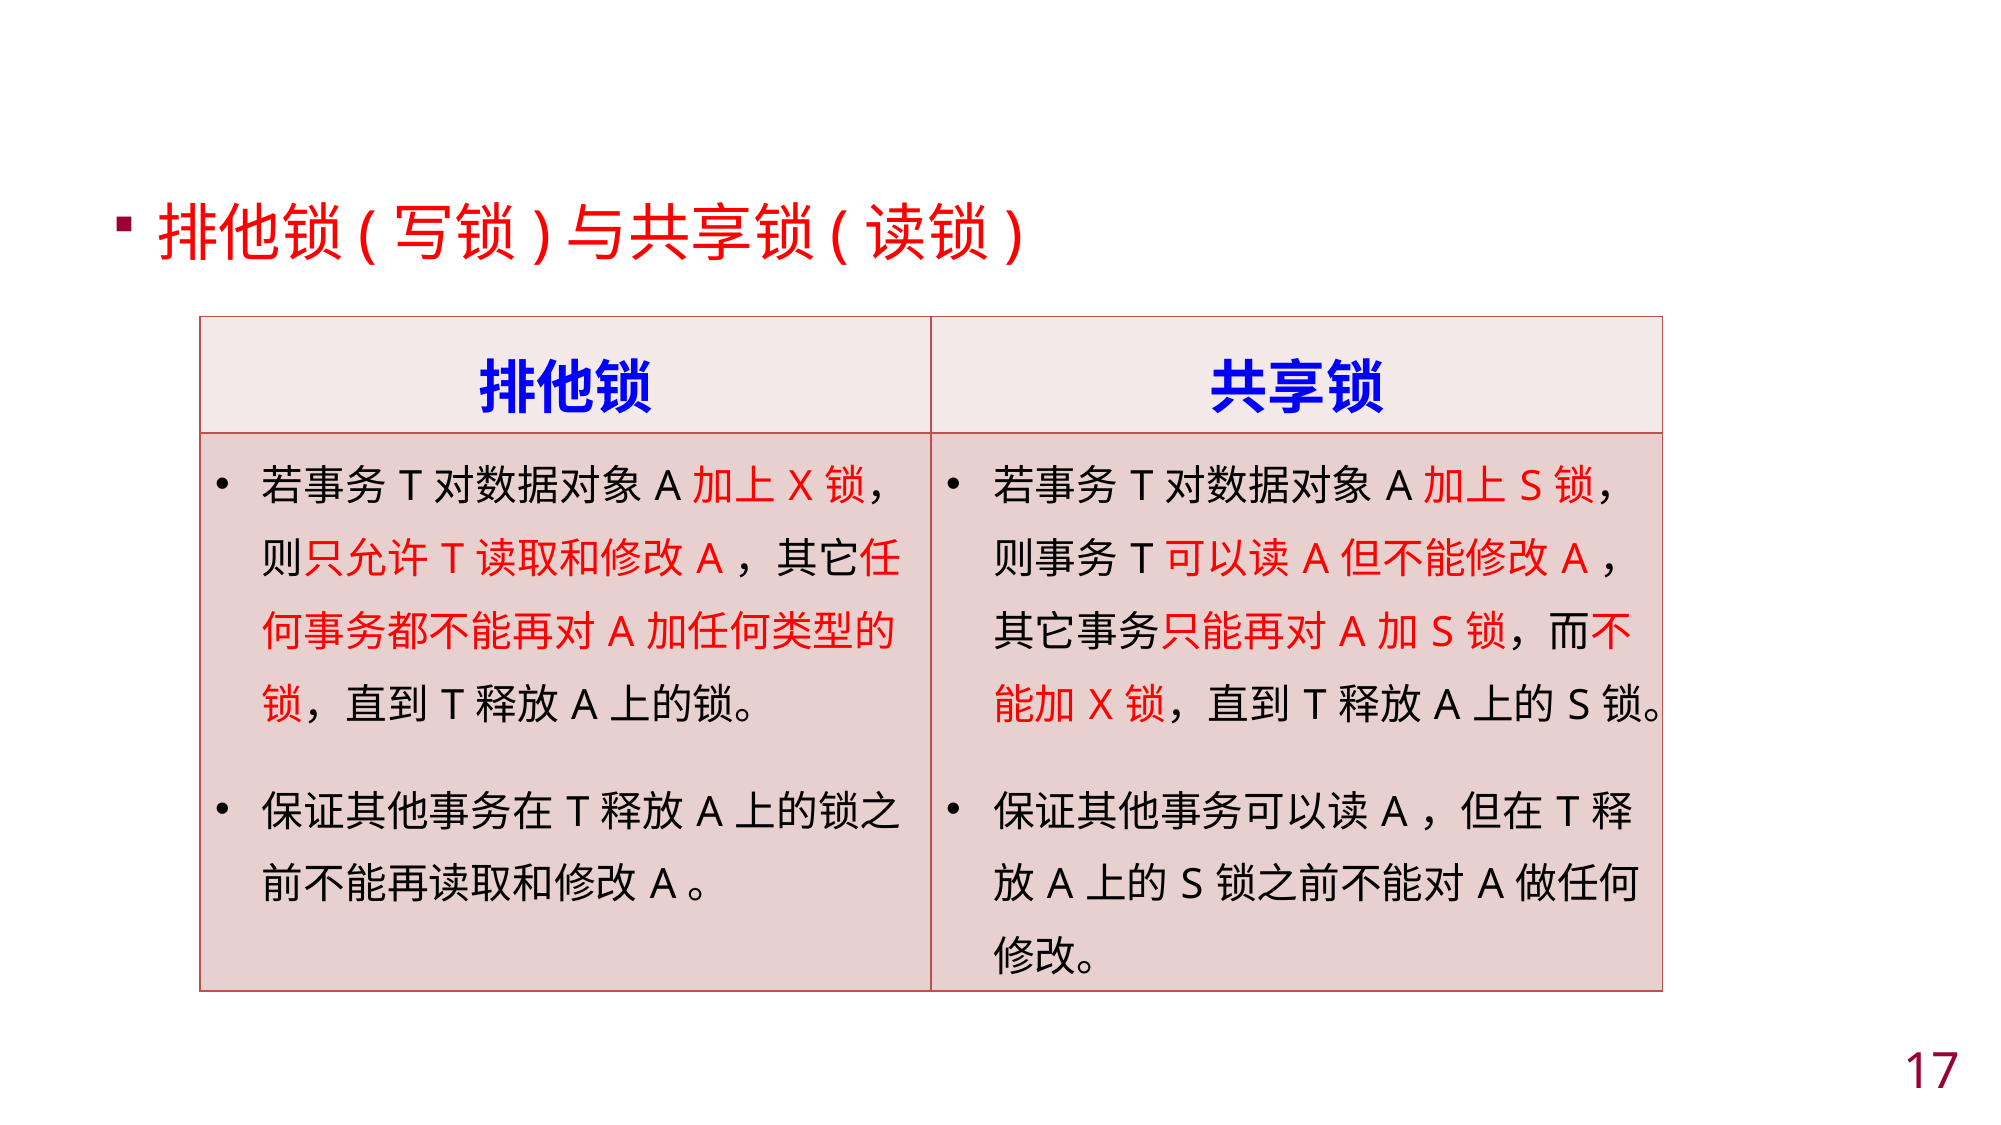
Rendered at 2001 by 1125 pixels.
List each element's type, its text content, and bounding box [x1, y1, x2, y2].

list 排他锁(写锁)与共享锁(读锁) [97, 174, 1904, 1073]
slide_number 16 [1550, 1048, 1975, 1096]
table_cell 若事务T对数据对象A加上X锁，则只允许T读取和修改A，其它任何事务都不能再对A加任何类型的锁，直到T释放A上的锁。 保证其他事务在T释放A上的锁之前不能再读取和修改A。 [201, 434, 930, 990]
table_header 共享锁 [932, 317, 1662, 432]
table_cell 若事务T对数据对象A加上S锁，则事务T可以读A但不能修改A，其它事务只能再对A加S锁，而不能加X锁，直到T释放A上的S锁。 保证其他事务可以读A，但在T释放A上的S锁之前不能对A做任何修改。 [932, 434, 1662, 990]
table_header 排他锁 [201, 317, 930, 432]
